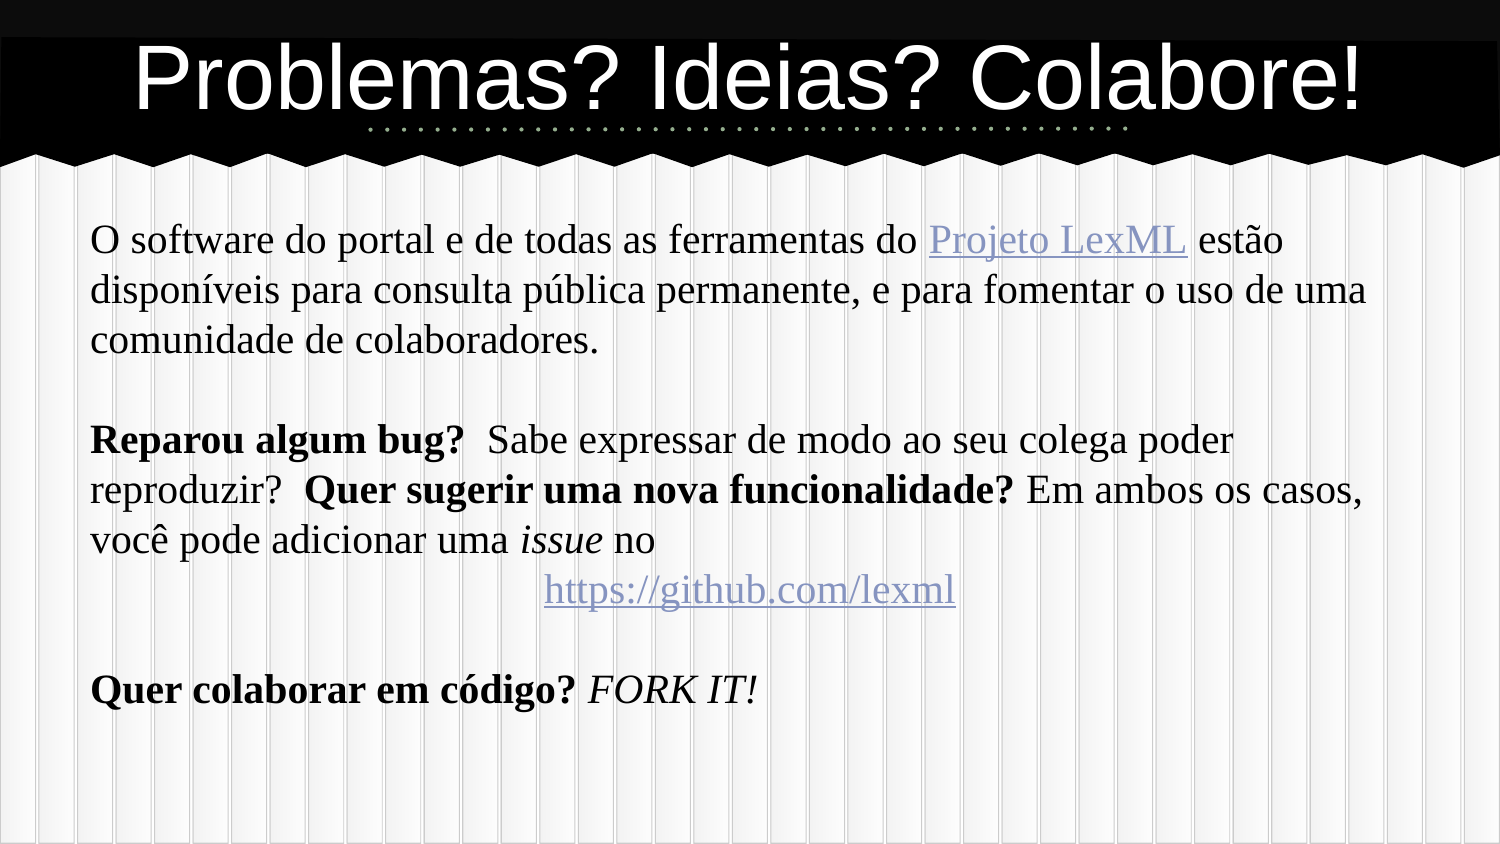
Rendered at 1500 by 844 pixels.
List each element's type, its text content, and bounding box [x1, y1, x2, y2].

list O software do portal e de todas as ferramentas do Projeto LexML estão disponíveis para consulta pública permanente, e para fomentar o uso de uma comunidade de colaboradores. Reparou algum bug? Sabe expressar de modo ao seu colega poder reproduzir? Quer sugerir uma nova funcionalidade? Em ambos os casos, você pode adicionar uma issue no https://github.com/lexml Quer colaborar em código? FORK IT! [75, 196, 1425, 793]
title Problemas? Ideias? Colabore! [75, 2, 1425, 143]
